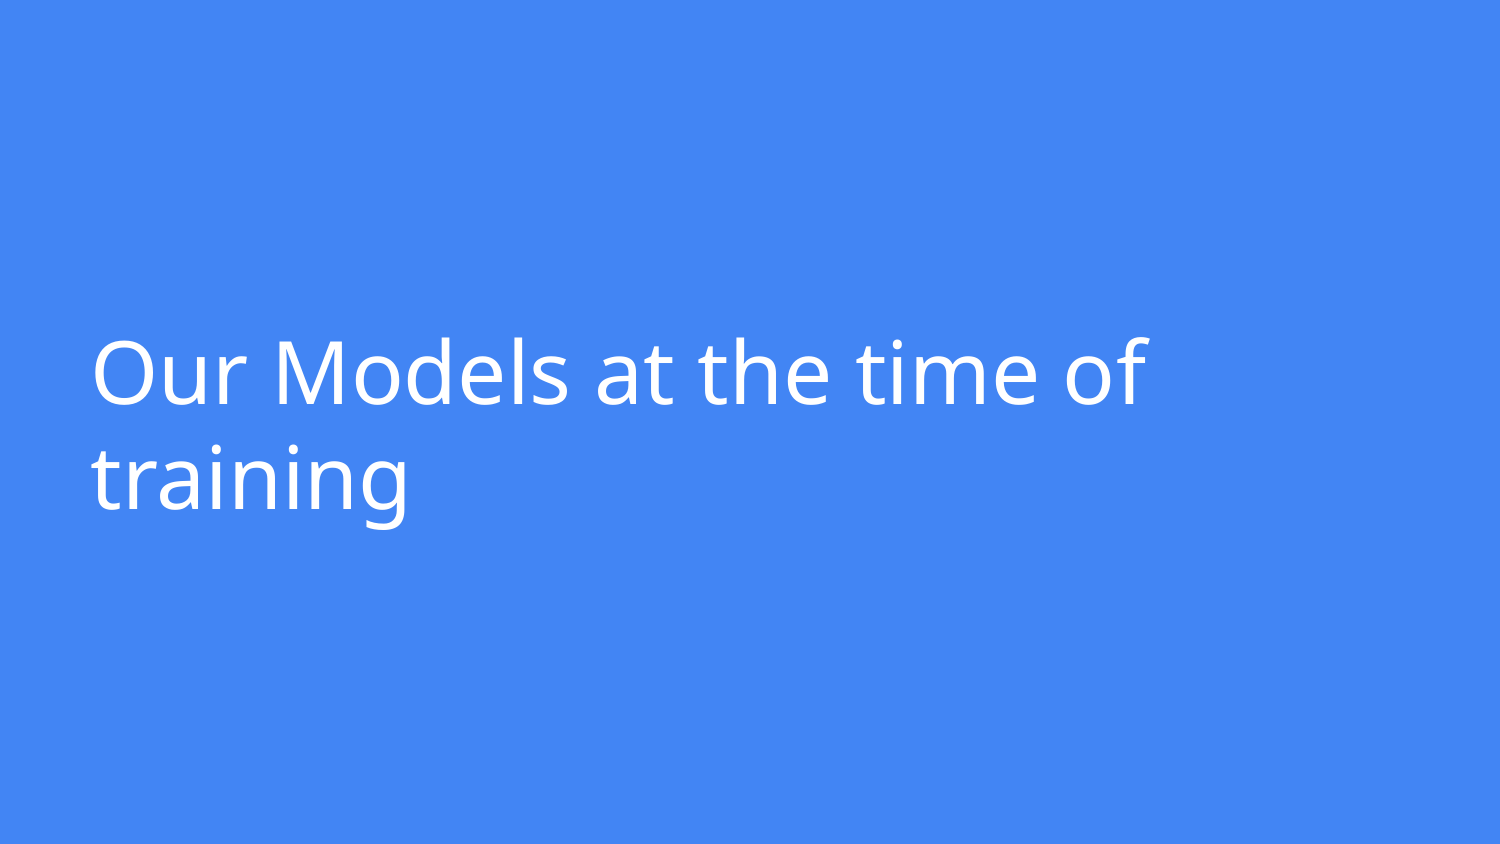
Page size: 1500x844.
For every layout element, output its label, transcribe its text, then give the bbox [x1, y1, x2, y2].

title Our Models at the time of training [75, 338, 1425, 505]
